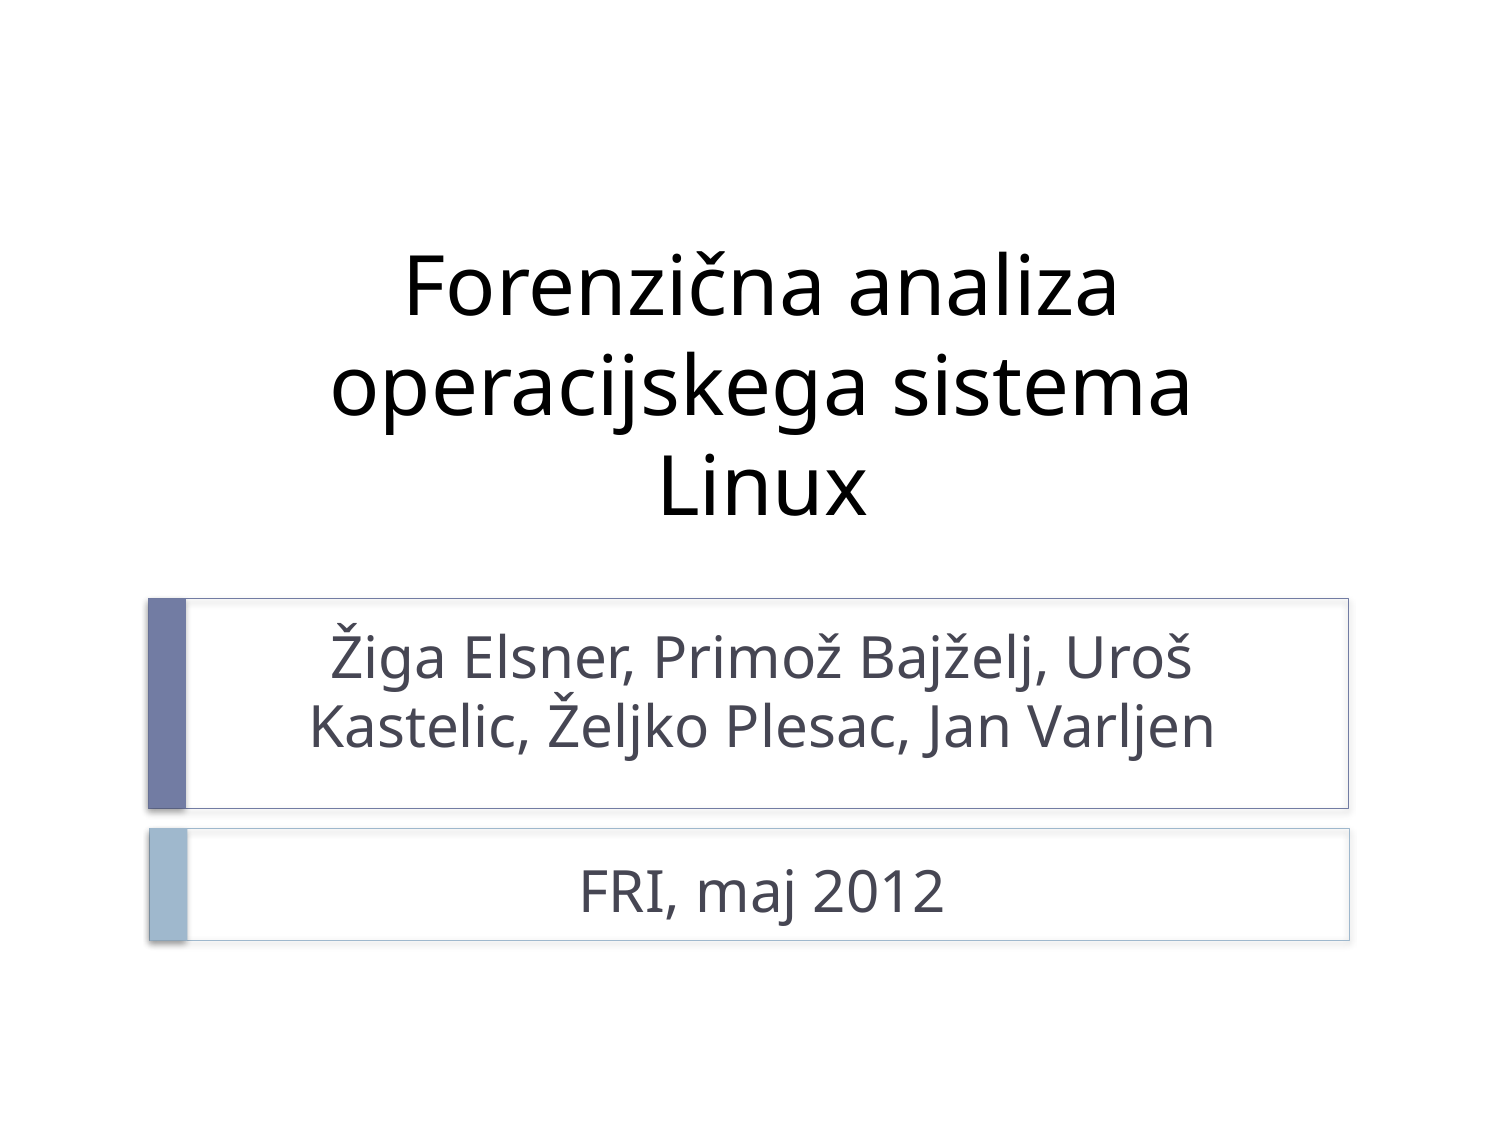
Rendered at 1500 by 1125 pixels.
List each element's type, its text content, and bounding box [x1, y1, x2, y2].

subtitle Žiga Elsner, Primož Bajželj, Uroš Kastelic, Željko Plesac, Jan Varljen FRI, maj 2012 [200, 612, 1325, 1050]
title Forenzična analiza operacijskega sistema Linux [200, 224, 1325, 612]
